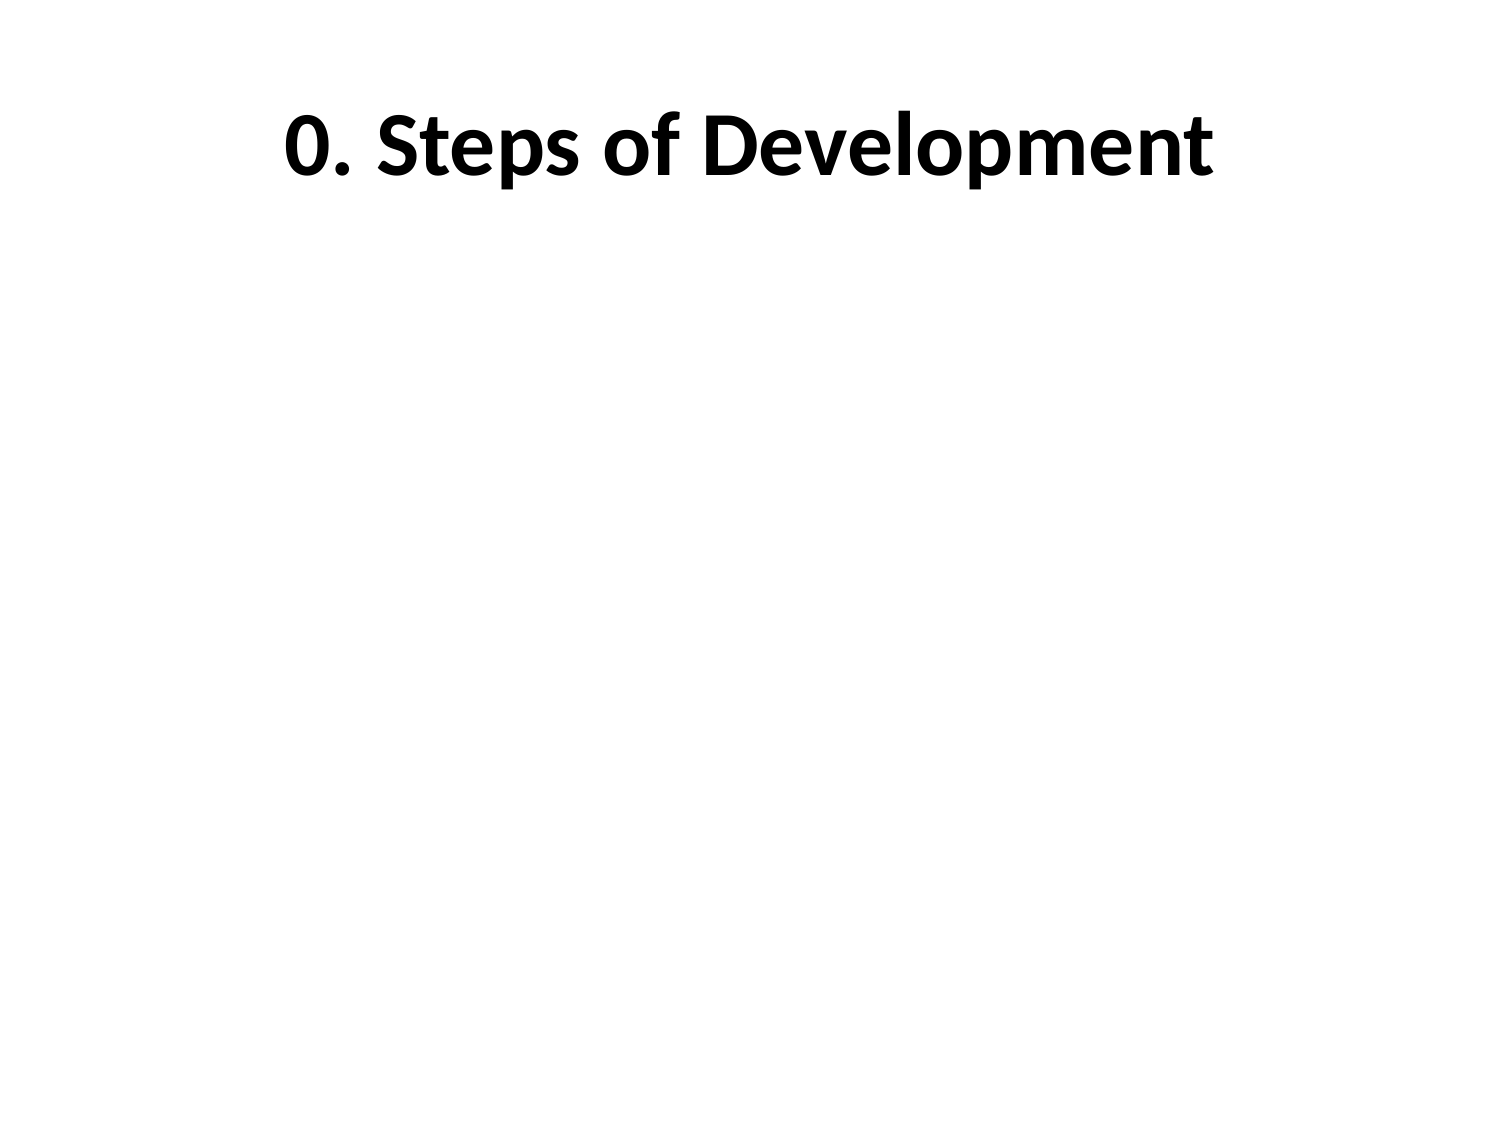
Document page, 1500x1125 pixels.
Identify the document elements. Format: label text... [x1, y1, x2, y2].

title 0. Steps of Development [75, 45, 1425, 233]
